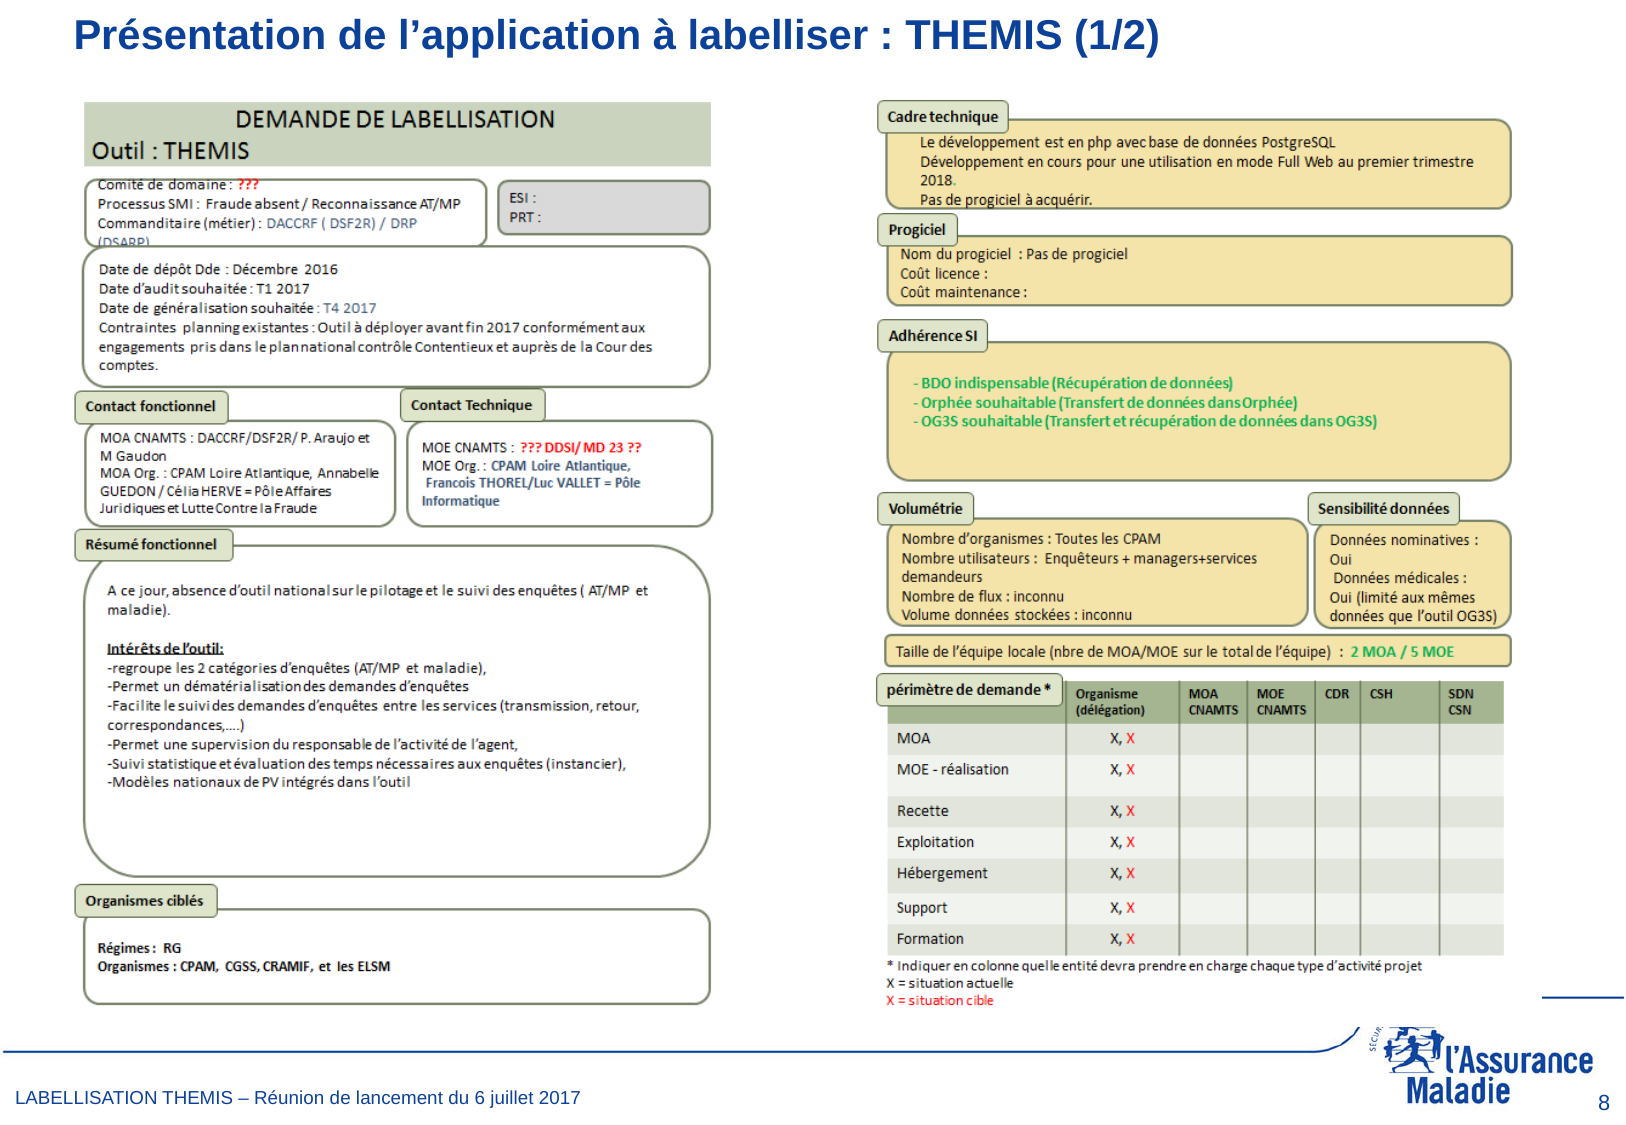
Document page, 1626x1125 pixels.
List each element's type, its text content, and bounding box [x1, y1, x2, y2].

text_box 8 [1469, 1054, 1625, 1125]
picture [0, 83, 1625, 1125]
text_box Présentation de l’application à labelliser : THEMIS (1/2) [0, 0, 1561, 65]
